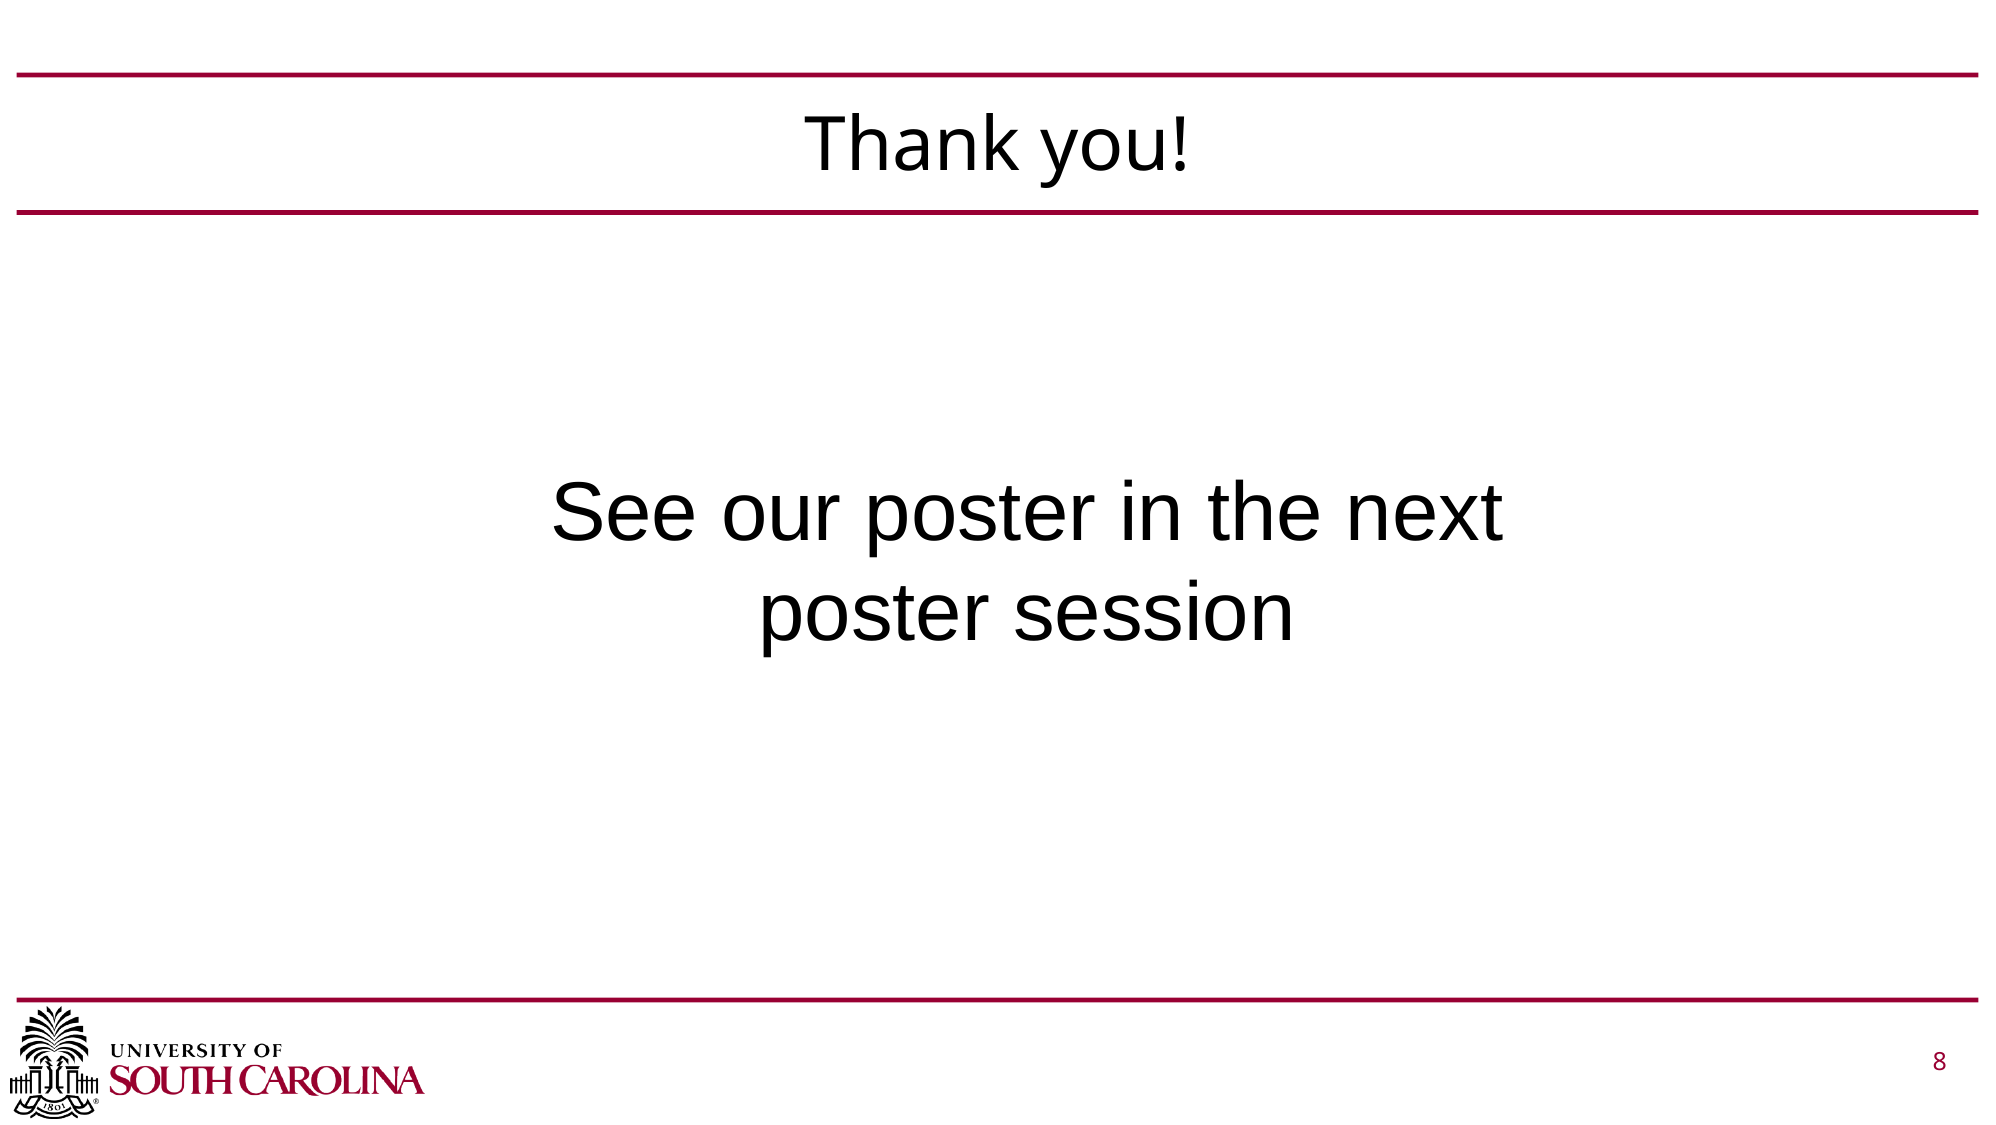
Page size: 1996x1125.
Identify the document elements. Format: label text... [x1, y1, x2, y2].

text_box See our poster in the next poster session [522, 449, 1532, 665]
slide_number 8 [565, 1037, 1963, 1088]
title Thank you! [99, 74, 1896, 206]
picture [10, 1006, 425, 1119]
